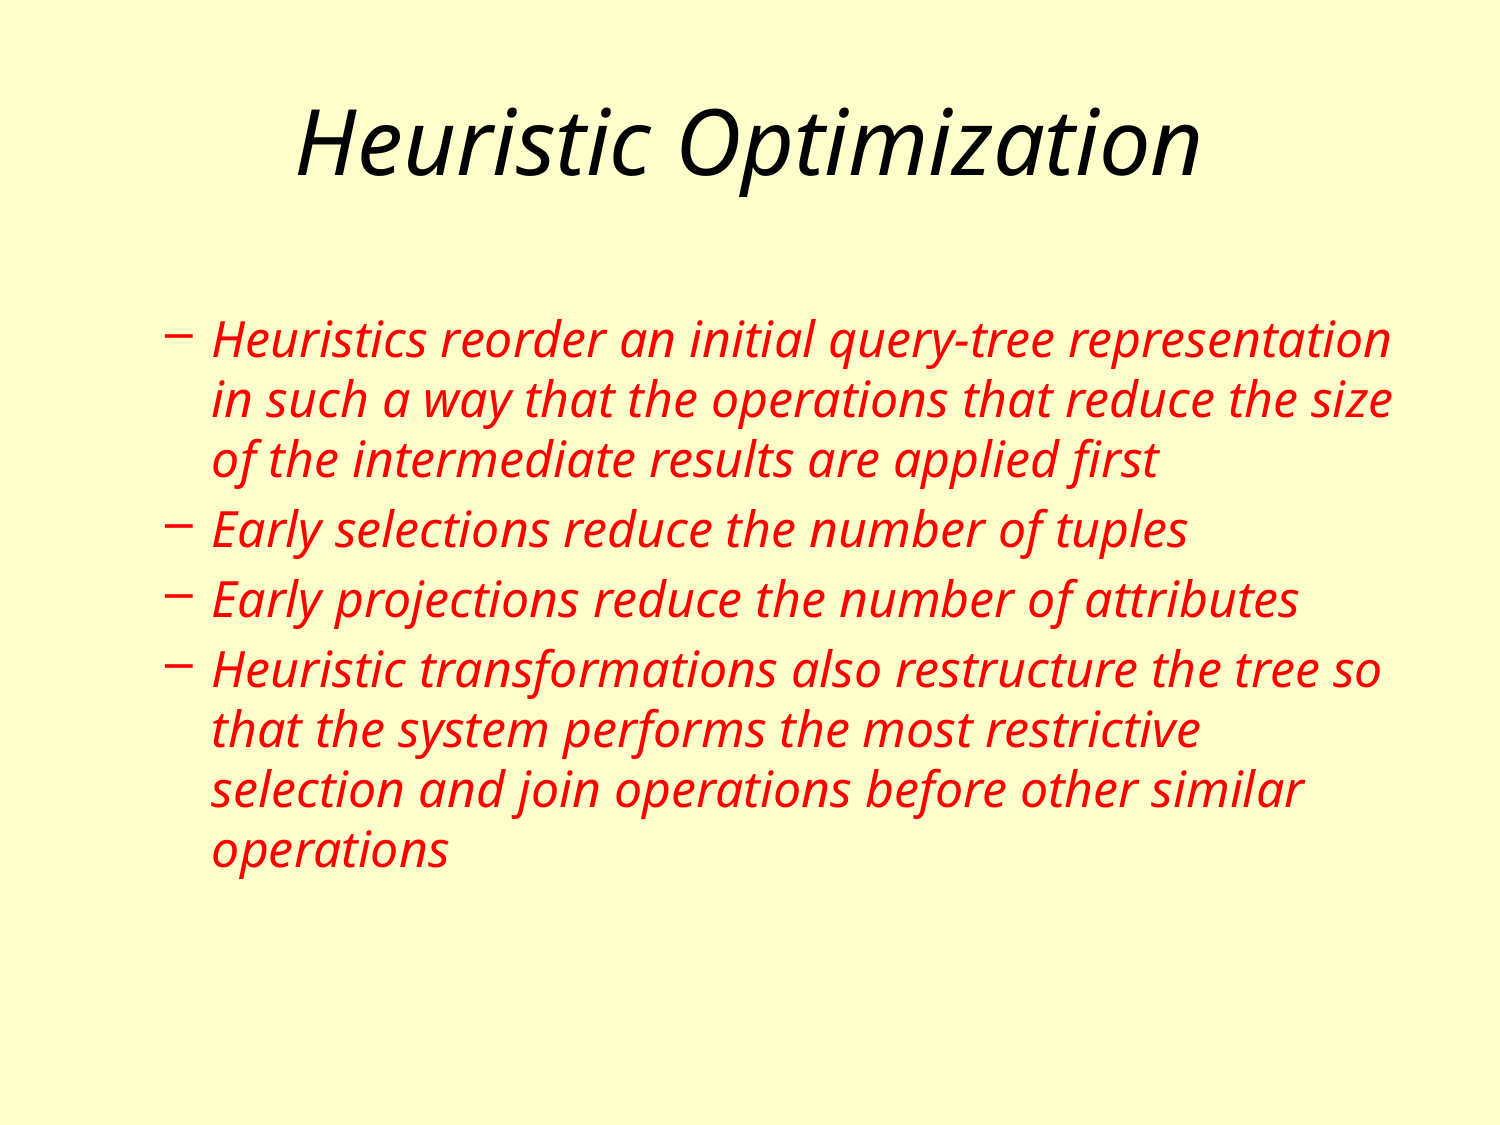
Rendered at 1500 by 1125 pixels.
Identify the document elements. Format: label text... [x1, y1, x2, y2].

list Heuristics reorder an initial query-tree representation in such a way that the operations that reduce the size of the intermediate results are applied first Early selections reduce the number of tuples Early projections reduce the number of attributes Heuristic transformations also restructure the tree so that the system performs the most restrictive selection and join operations before other similar operations [74, 299, 1424, 928]
title Heuristic Optimization [74, 44, 1426, 233]
